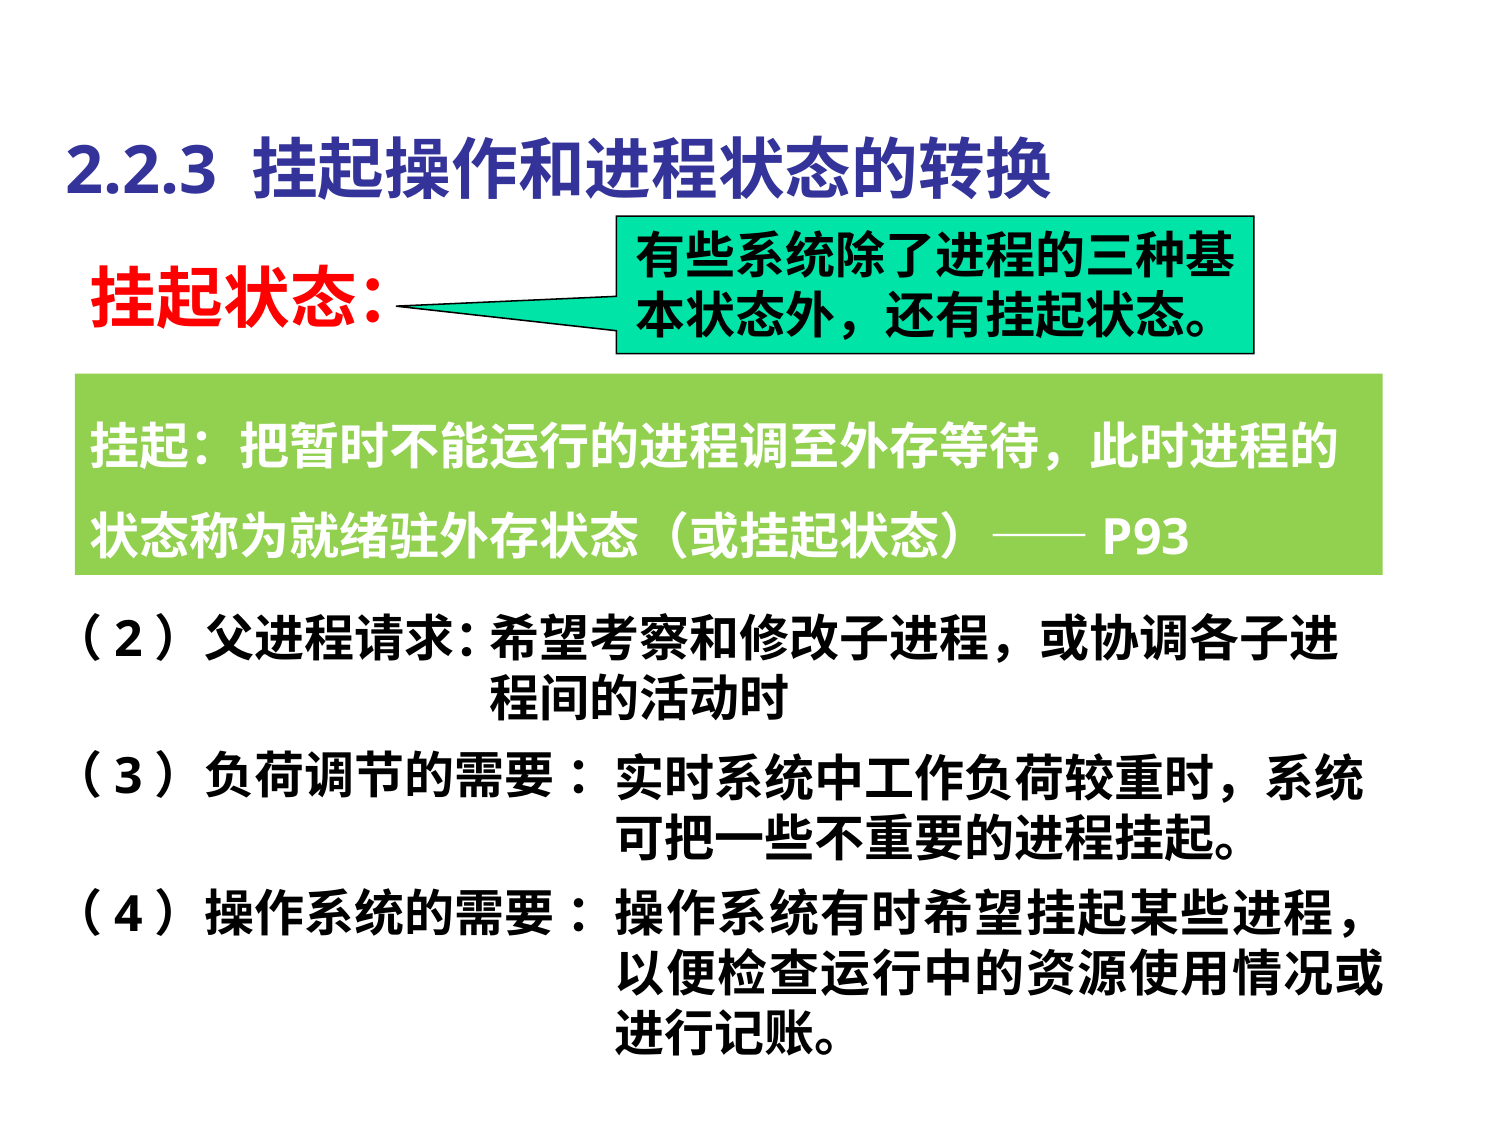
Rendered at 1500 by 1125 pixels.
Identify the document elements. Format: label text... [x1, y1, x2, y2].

text_box 当终端用户在自己的程序运行期间发现有可疑问题时，希望暂停执行。 [574, 448, 1400, 584]
text_box （1）终端用户的请求： [37, 448, 574, 584]
text_box 挂起状态： [75, 248, 425, 344]
text_box （2）父进程请求： [37, 598, 474, 674]
text_box 希望考察和修改子进程，或协调各子进程间的活动时 [474, 598, 1388, 734]
text_box 2.2.3 挂起操作和进程状态的转换 [50, 87, 1425, 214]
text_box （4）操作系统的需要 ： [37, 873, 588, 1009]
text_box 挂起：把暂时不能运行的进程调至外存等待，此时进程的状态称为就绪驻外存状态（或挂起状态）——P93 [74, 373, 1383, 575]
text_box 实时系统中工作负荷较重时，系统可把一些不重要的进程挂起。 [600, 738, 1400, 873]
text_box 操作系统有时希望挂起某些进程，以便检查运行中的资源使用情况或进行记账。 [600, 873, 1400, 1069]
text_box 有些系统除了进程的三种基本状态外，还有挂起状态。 [395, 216, 1254, 354]
text_box （3）负荷调节的需要 ： [37, 736, 588, 872]
text_box 1）引入挂起状态的原因： [62, 361, 763, 448]
